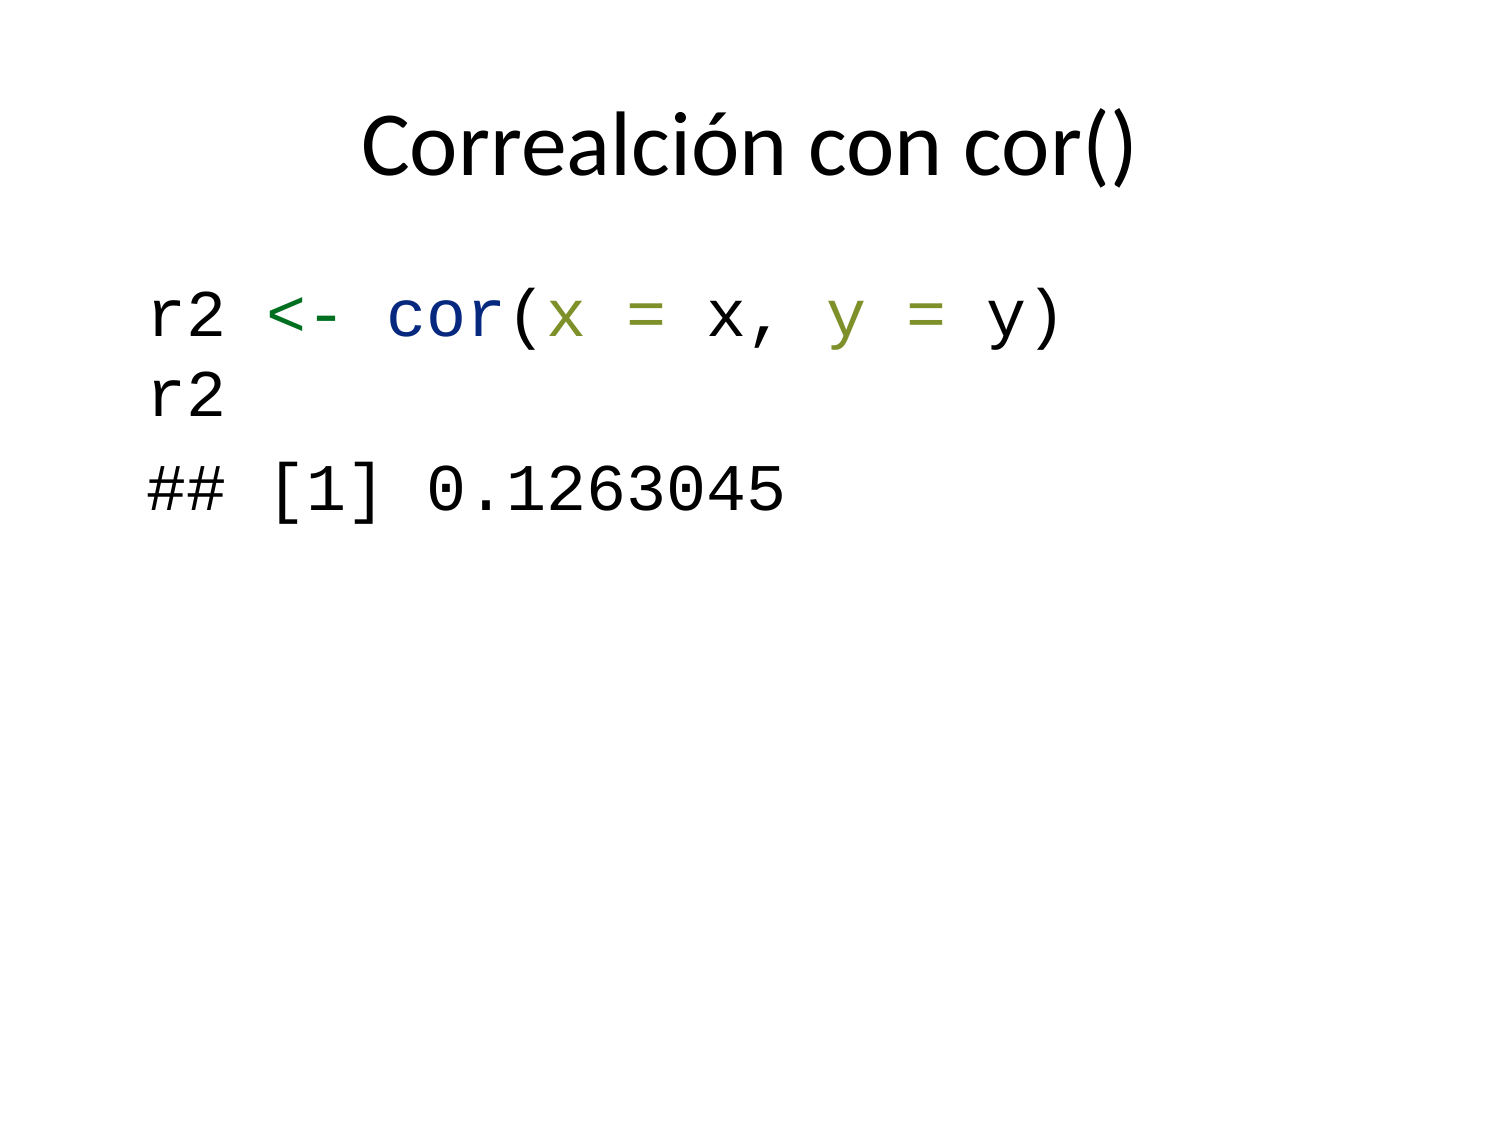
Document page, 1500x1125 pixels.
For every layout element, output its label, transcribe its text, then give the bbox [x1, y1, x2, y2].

list r2 <- cor(x = x, y = y) r2 ## [1] 0.1263045 [75, 262, 1425, 1005]
title Correalción con cor() [75, 45, 1425, 233]
